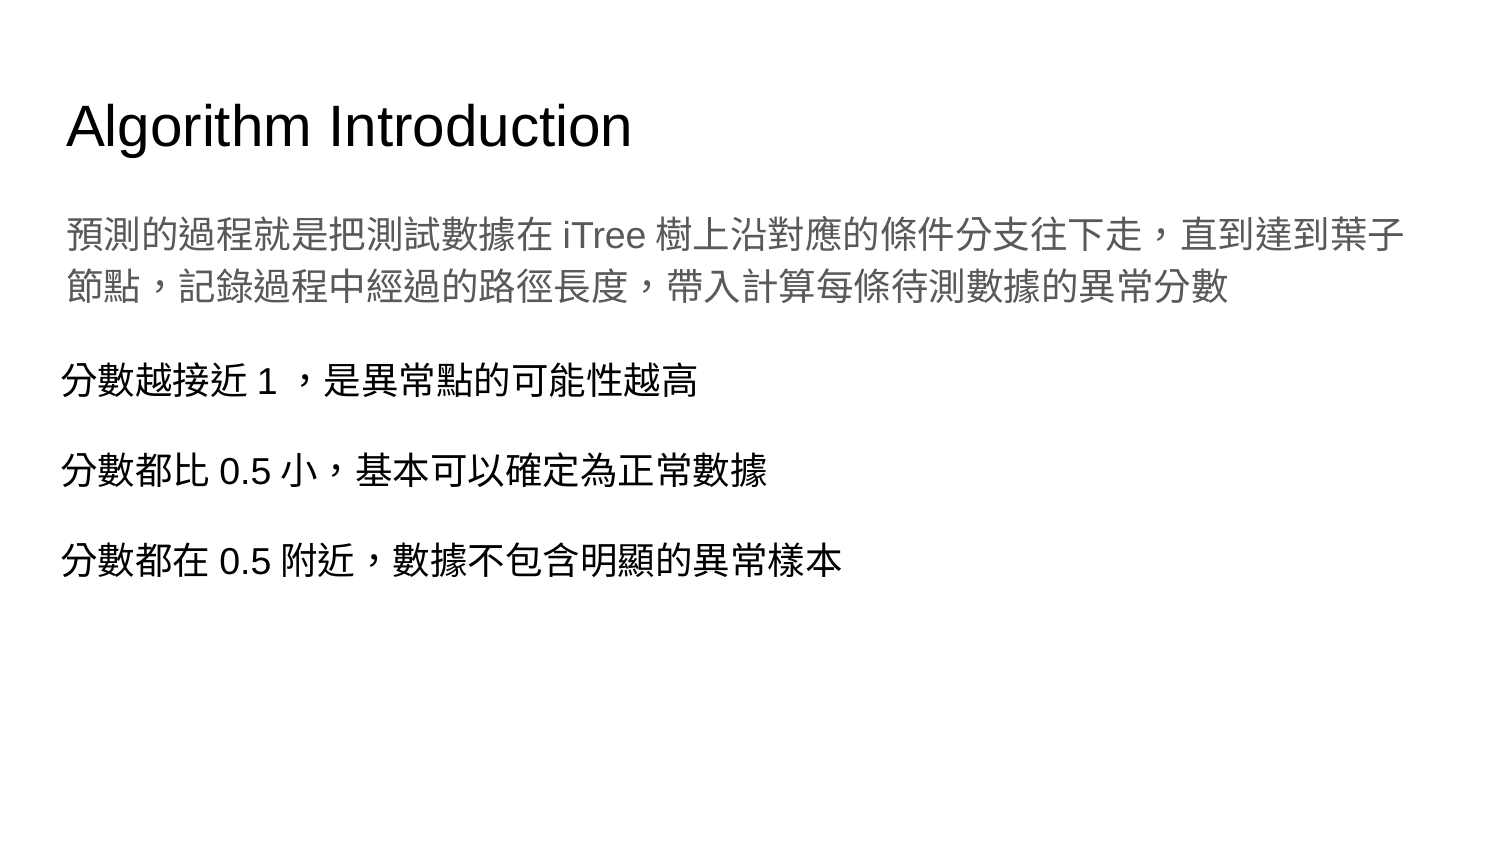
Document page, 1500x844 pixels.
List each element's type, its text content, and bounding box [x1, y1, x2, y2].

list 預測的過程就是把測試數據在iTree樹上沿對應的條件分支往下走，直到達到葉子節點，記錄過程中經過的路徑長度，帶入計算每條待測數據的異常分數 [51, 189, 1449, 750]
title Algorithm Introduction [51, 72, 1449, 167]
text_box 分數越接近1，是異常點的可能性越高 分數都比0.5小，基本可以確定為正常數據 分數都在0.5附近，數據不包含明顯的異常樣本 [45, 304, 858, 635]
